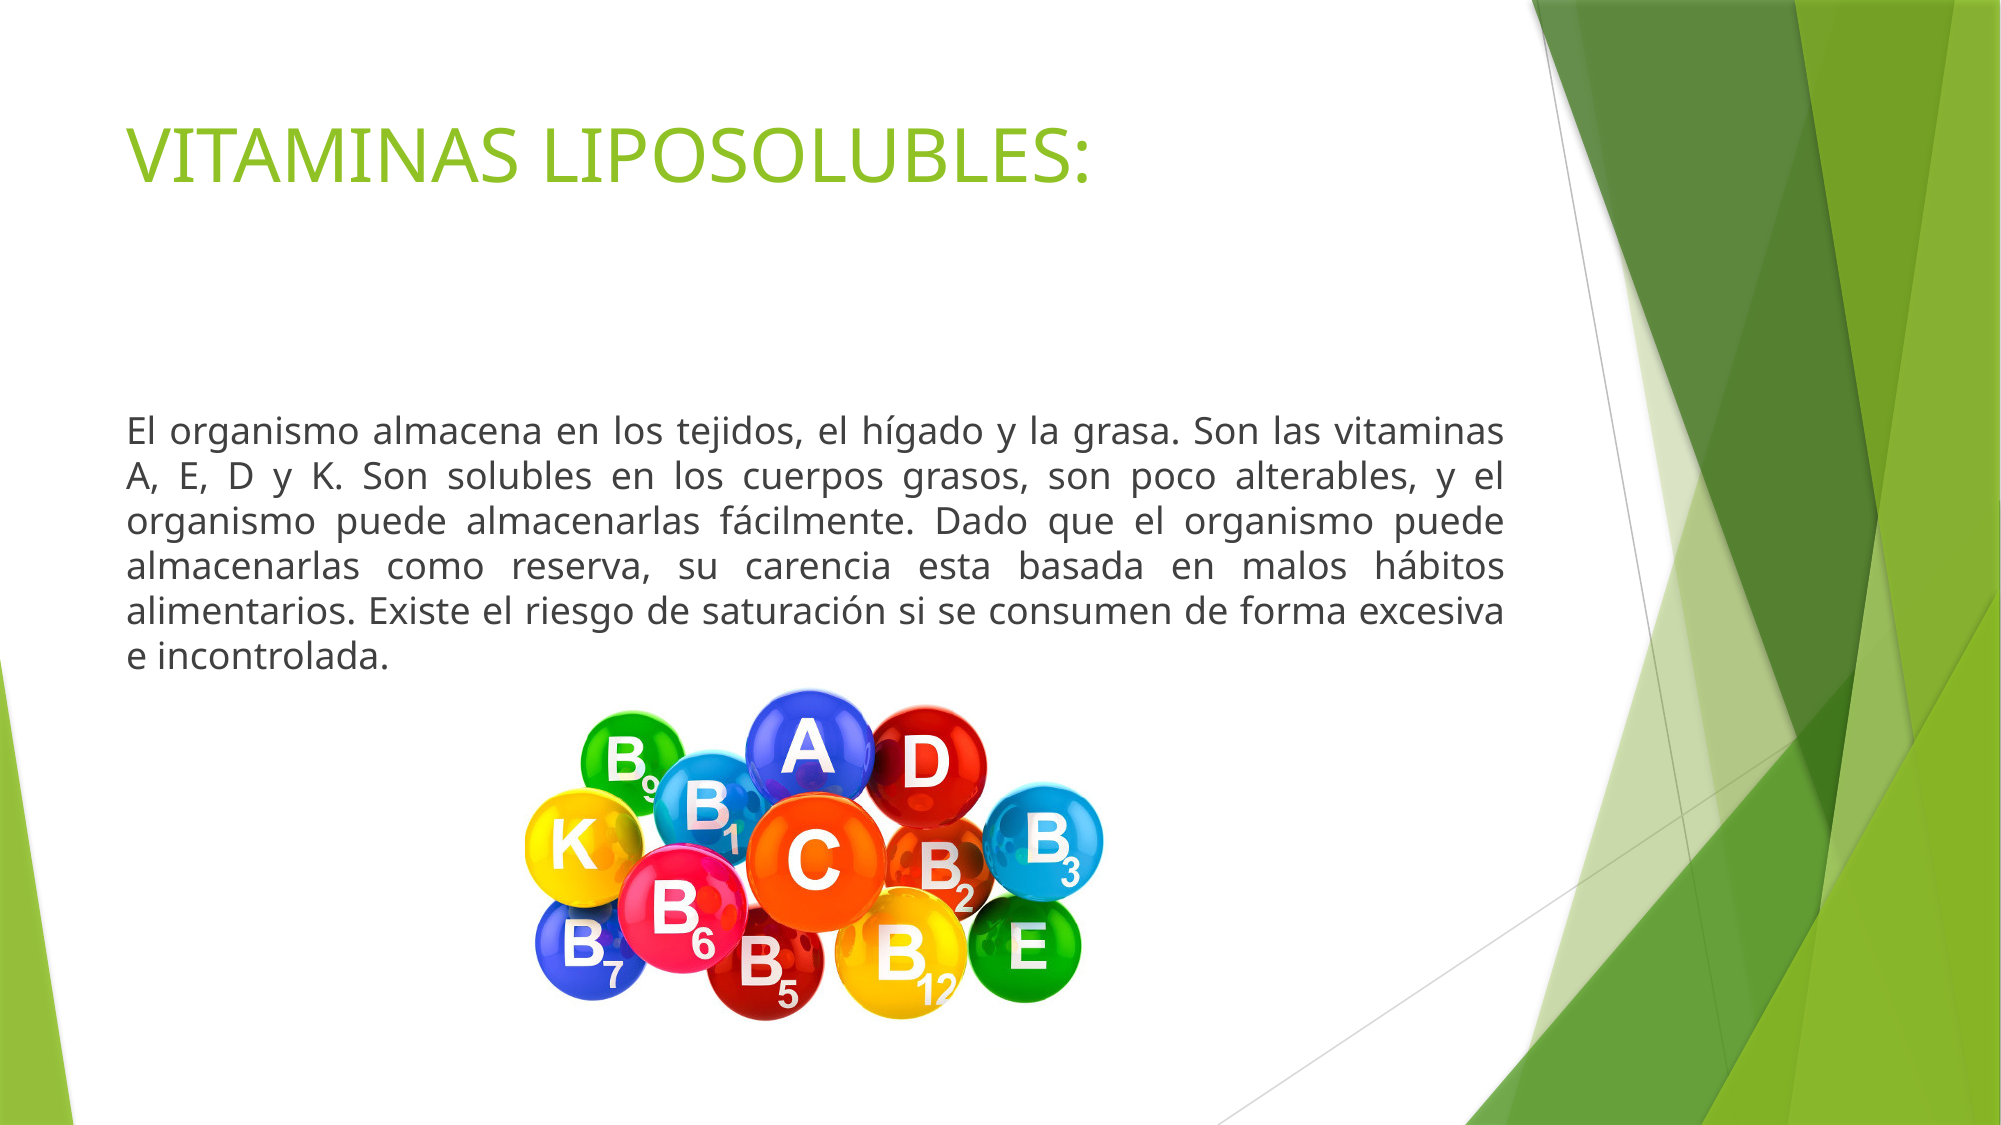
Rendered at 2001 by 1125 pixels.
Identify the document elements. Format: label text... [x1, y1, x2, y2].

picture [403, 672, 1229, 1049]
list El organismo almacena en los tejidos, el hígado y la grasa. Son las vitaminas A, E, D y K. Son solubles en los cuerpos grasos, son poco alterables, y el organismo puede almacenarlas fácilmente. Dado que el organismo puede almacenarlas como reserva, su carencia esta basada en malos hábitos alimentarios. Existe el riesgo de saturación si se consumen de forma excesiva e incontrolada. [111, 354, 1522, 992]
title VITAMINAS LIPOSOLUBLES: [111, 99, 1522, 317]
